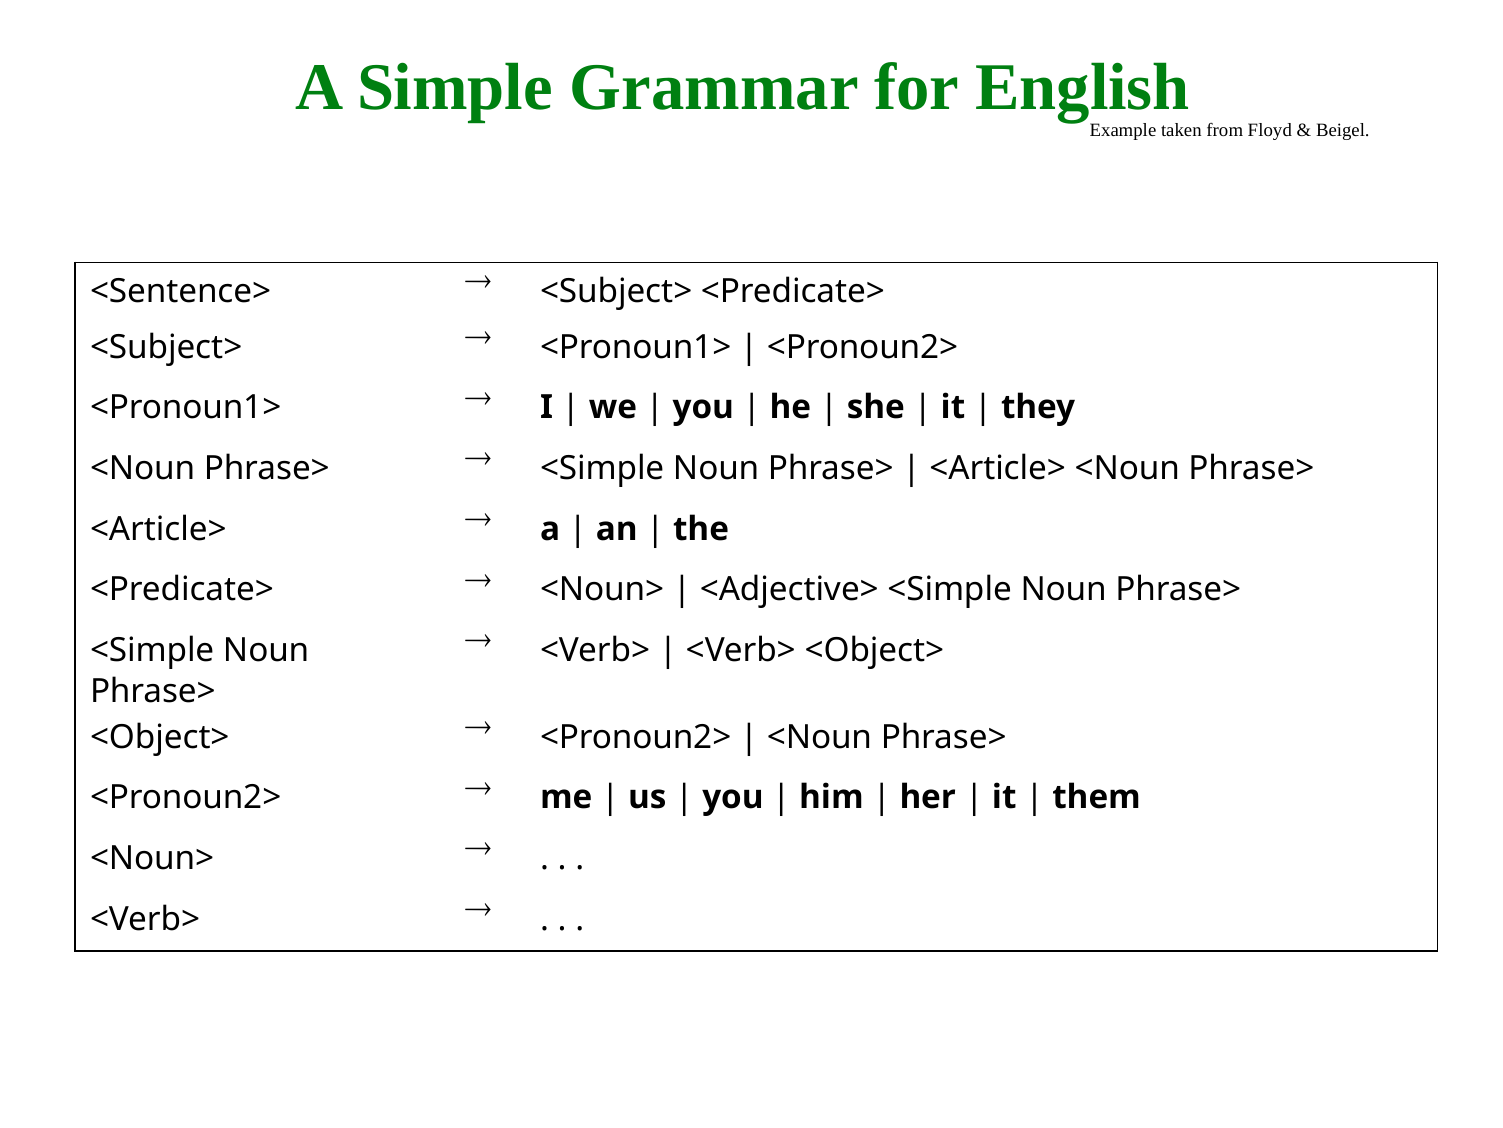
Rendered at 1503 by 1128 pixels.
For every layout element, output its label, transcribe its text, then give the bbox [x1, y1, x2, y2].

table_cell ® [450, 708, 525, 769]
table_cell . . . [525, 890, 1437, 950]
table_cell <Subject> [76, 318, 450, 379]
table_cell <Noun> | <Adjective> <Simple Noun Phrase> [525, 561, 1437, 621]
table_cell <Pronoun1> [76, 379, 450, 439]
table_cell <Article> [76, 500, 450, 561]
table_cell ® [450, 318, 525, 379]
table_cell ® [450, 500, 525, 561]
text_box Example taken from Floyd & Beigel. [1074, 112, 1438, 148]
table_cell . . . [525, 830, 1437, 890]
table_cell a | an | the [525, 500, 1437, 561]
table_cell <Verb> | <Verb> <Object> [525, 621, 1437, 708]
table_cell <Object> [76, 708, 450, 769]
table_header <Subject> <Predicate> [525, 263, 1437, 318]
table_cell I | we | you | he | she | it | they [525, 379, 1437, 439]
table_cell ® [450, 621, 525, 708]
table_cell <Verb> [76, 890, 450, 950]
table_cell me | us | you | him | her | it | them [525, 769, 1437, 830]
table_cell ® [450, 439, 525, 500]
table_cell <Simple Noun Phrase> | <Article> <Noun Phrase> [525, 439, 1437, 500]
table_cell <Pronoun2> | <Noun Phrase> [525, 708, 1437, 769]
table_cell <Simple Noun Phrase> [76, 621, 450, 708]
table_cell <Noun> [76, 830, 450, 890]
table_cell ® [450, 379, 525, 439]
table_cell <Pronoun1> | <Pronoun2> [525, 318, 1437, 379]
table_cell ® [450, 769, 525, 830]
title A Simple Grammar for English [281, 49, 1223, 129]
table_cell ® [450, 890, 525, 950]
table_header ® [450, 263, 525, 318]
table_header <Sentence> [76, 263, 450, 318]
table_cell <Pronoun2> [76, 769, 450, 830]
table_cell <Noun Phrase> [76, 439, 450, 500]
table_cell <Predicate> [76, 561, 450, 621]
table_cell ® [450, 561, 525, 621]
table_cell ® [450, 830, 525, 890]
